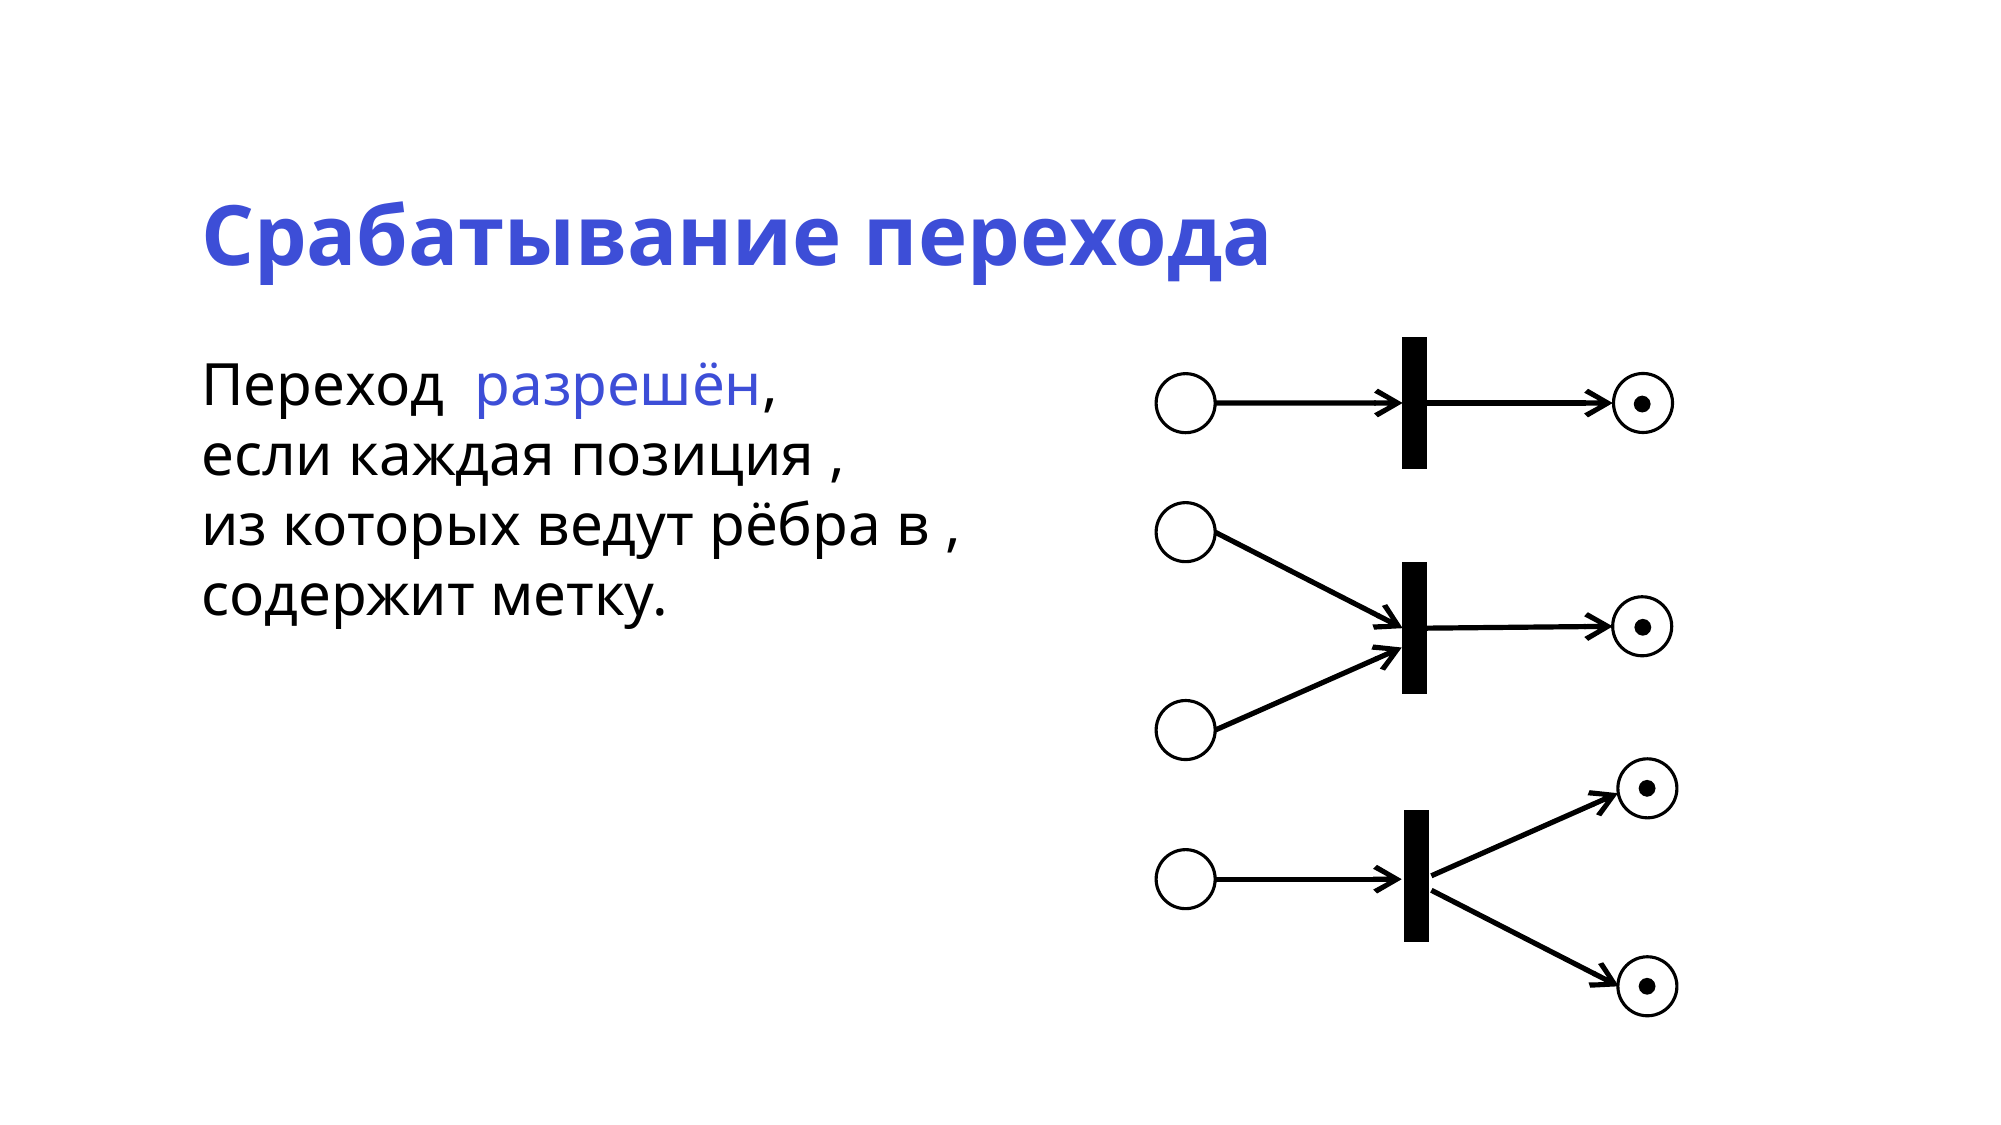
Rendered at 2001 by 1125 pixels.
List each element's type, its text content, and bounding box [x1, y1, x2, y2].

text_box [1638, 779, 1656, 797]
text_box [1402, 337, 1427, 469]
text_box [1633, 395, 1651, 413]
text_box [1616, 955, 1678, 1017]
text_box [1638, 977, 1656, 995]
text_box [1404, 810, 1429, 942]
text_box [1215, 532, 1403, 629]
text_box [1431, 793, 1618, 876]
text_box [1155, 848, 1217, 910]
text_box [1215, 647, 1402, 731]
text_box [1616, 757, 1678, 819]
text_box [1155, 501, 1217, 563]
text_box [1431, 890, 1619, 987]
text_box [1611, 595, 1673, 657]
text_box Срабатывание перехода [186, 185, 1814, 306]
text_box [1155, 699, 1217, 761]
text_box [1402, 562, 1427, 694]
text_box [1634, 618, 1652, 636]
text_box [1155, 372, 1217, 434]
text_box [1612, 372, 1674, 434]
